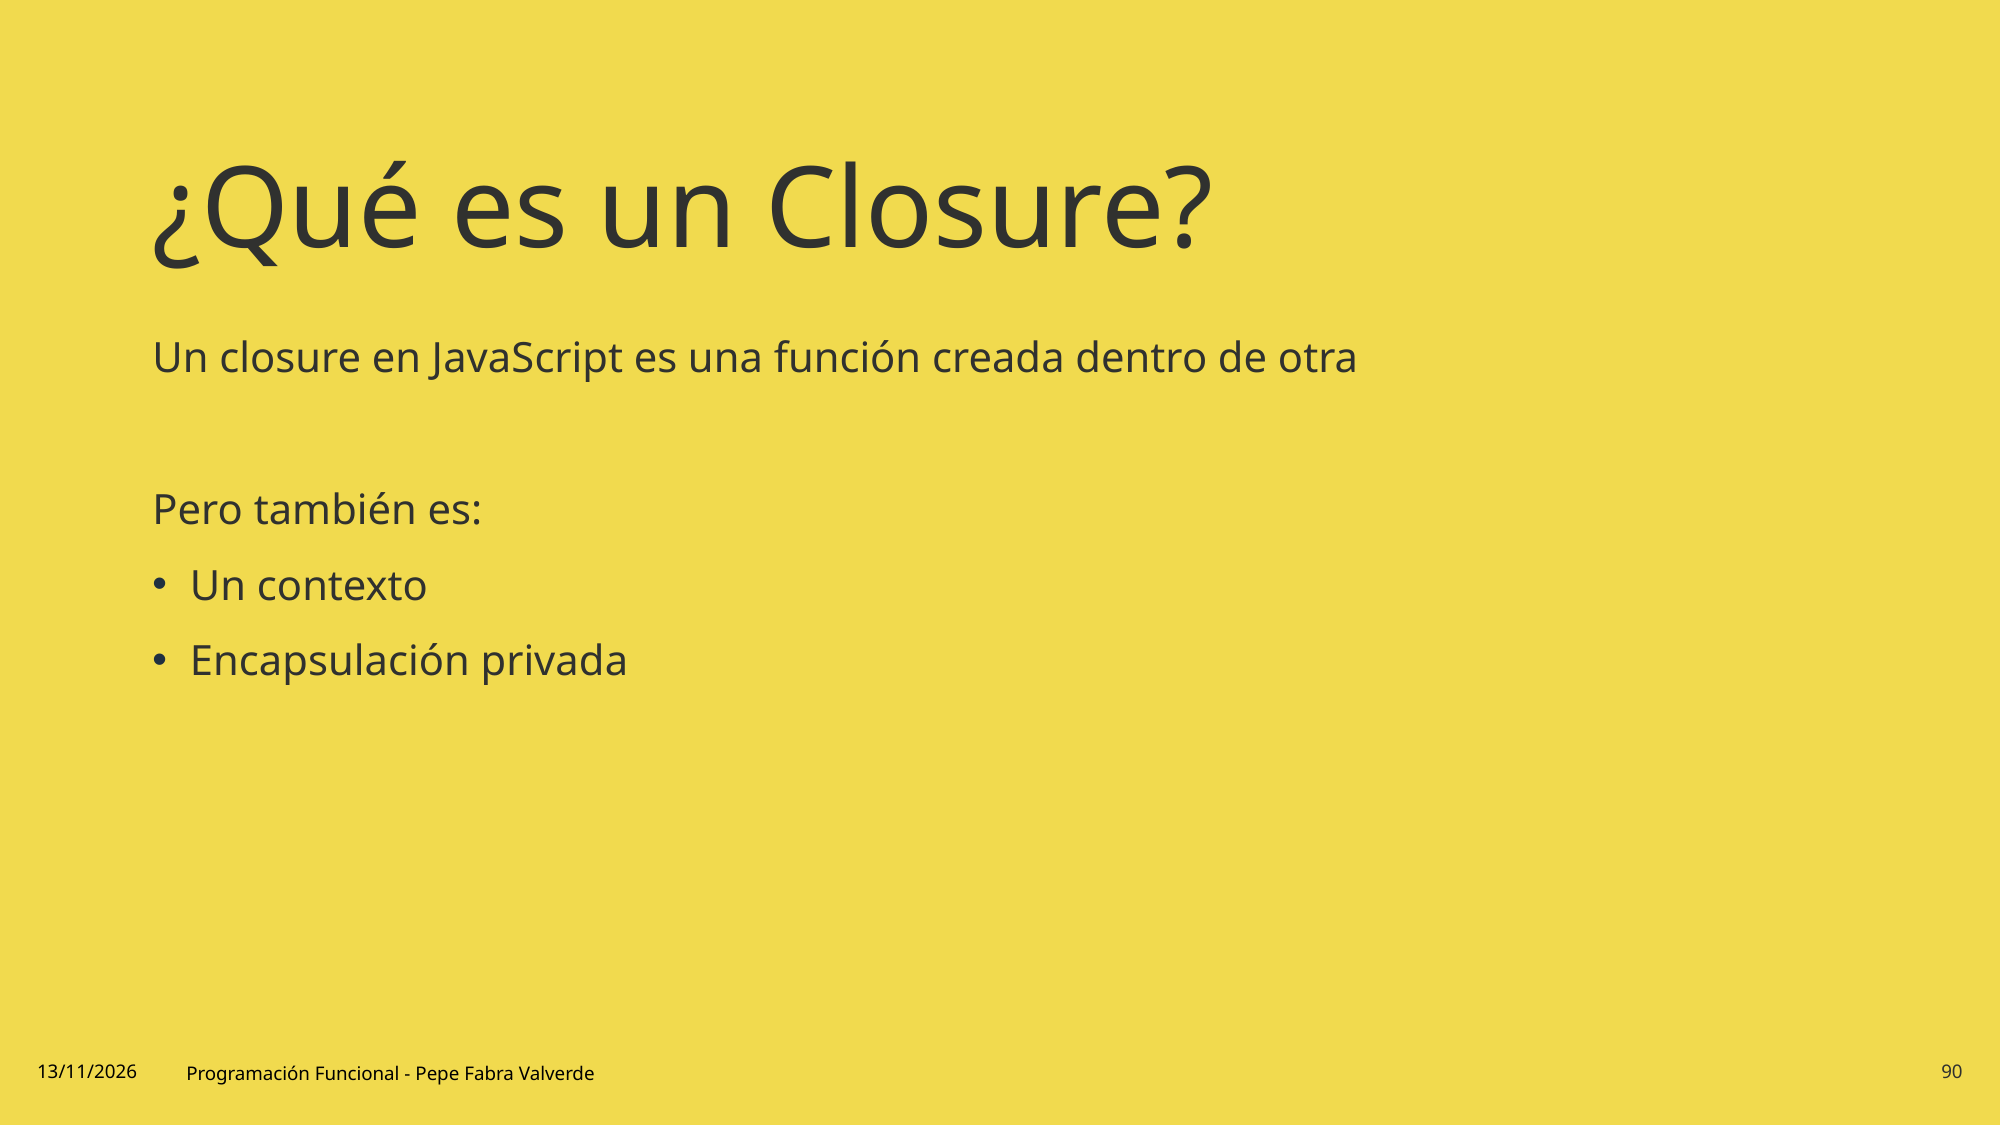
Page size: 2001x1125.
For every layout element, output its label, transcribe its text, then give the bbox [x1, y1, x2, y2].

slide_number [22, 1042, 166, 1103]
title ¿Qué es un Closure? [137, 59, 1863, 278]
slide_number 90 [1527, 1042, 1978, 1103]
list Un closure en JavaScript es una función creada dentro de otra Pero también es: Un contexto Encapsulación privada [137, 318, 1863, 1014]
footer Programación Funcional - Pepe Fabra Valverde [171, 1042, 847, 1103]
